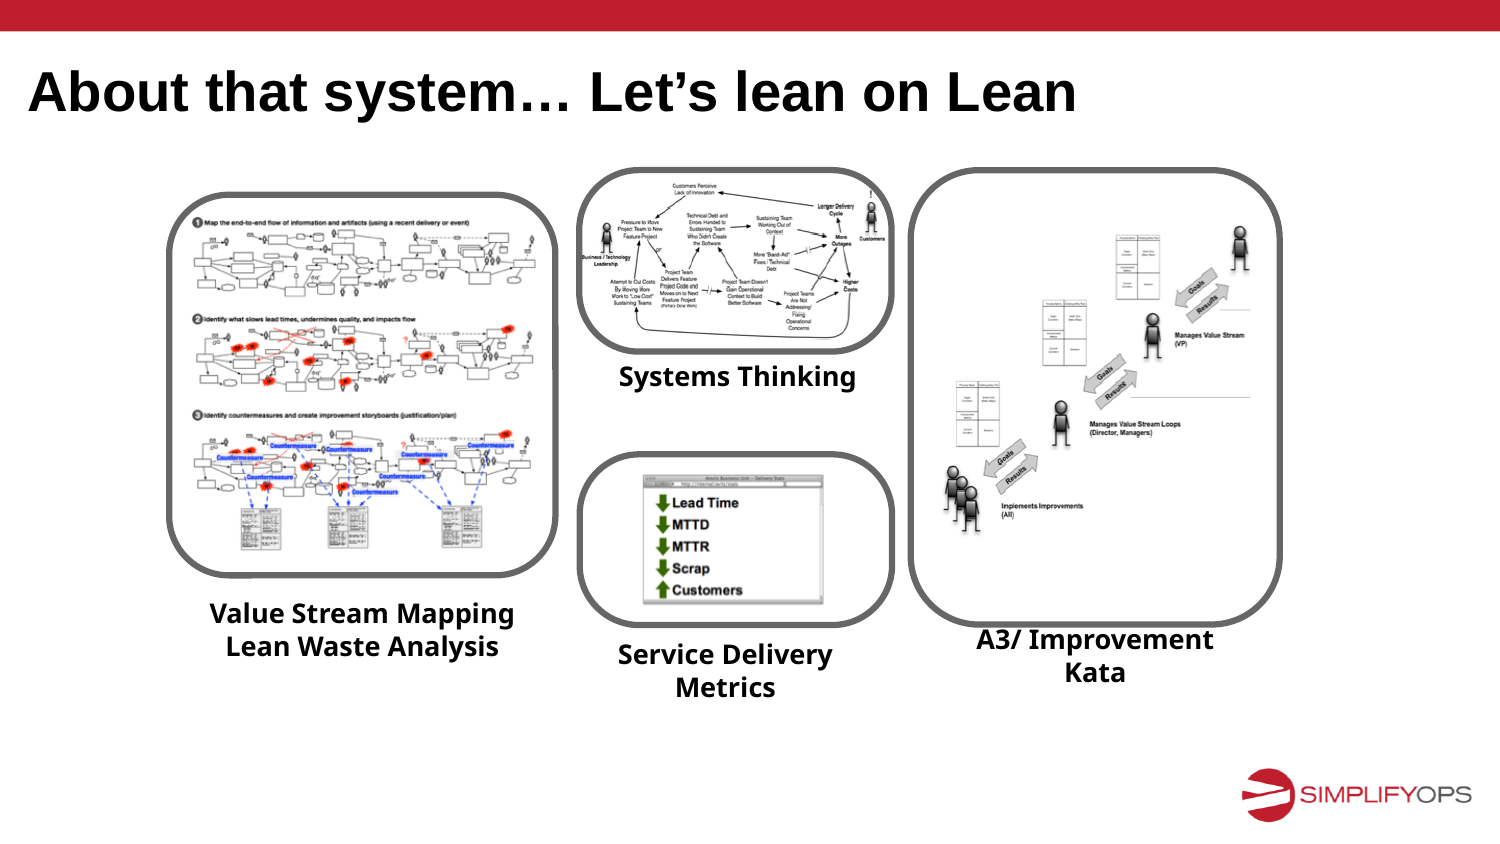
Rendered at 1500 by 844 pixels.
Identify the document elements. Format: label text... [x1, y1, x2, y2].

picture [191, 216, 536, 552]
text_box [169, 194, 556, 576]
text_box [579, 454, 893, 626]
text_box [910, 170, 1280, 613]
picture [939, 221, 1251, 546]
text_box Systems Thinking [581, 347, 895, 404]
text_box Value Stream Mapping Lean Waste Analysis [169, 586, 556, 671]
text_box [605, 170, 865, 180]
text_box A3/ Improvement Kata [935, 613, 1255, 698]
title About that system… Let’s lean on Lean [11, 34, 1489, 139]
picture [642, 473, 834, 606]
text_box Service Delivery Metrics [569, 627, 882, 712]
picture [1216, 748, 1497, 840]
picture [581, 182, 886, 340]
